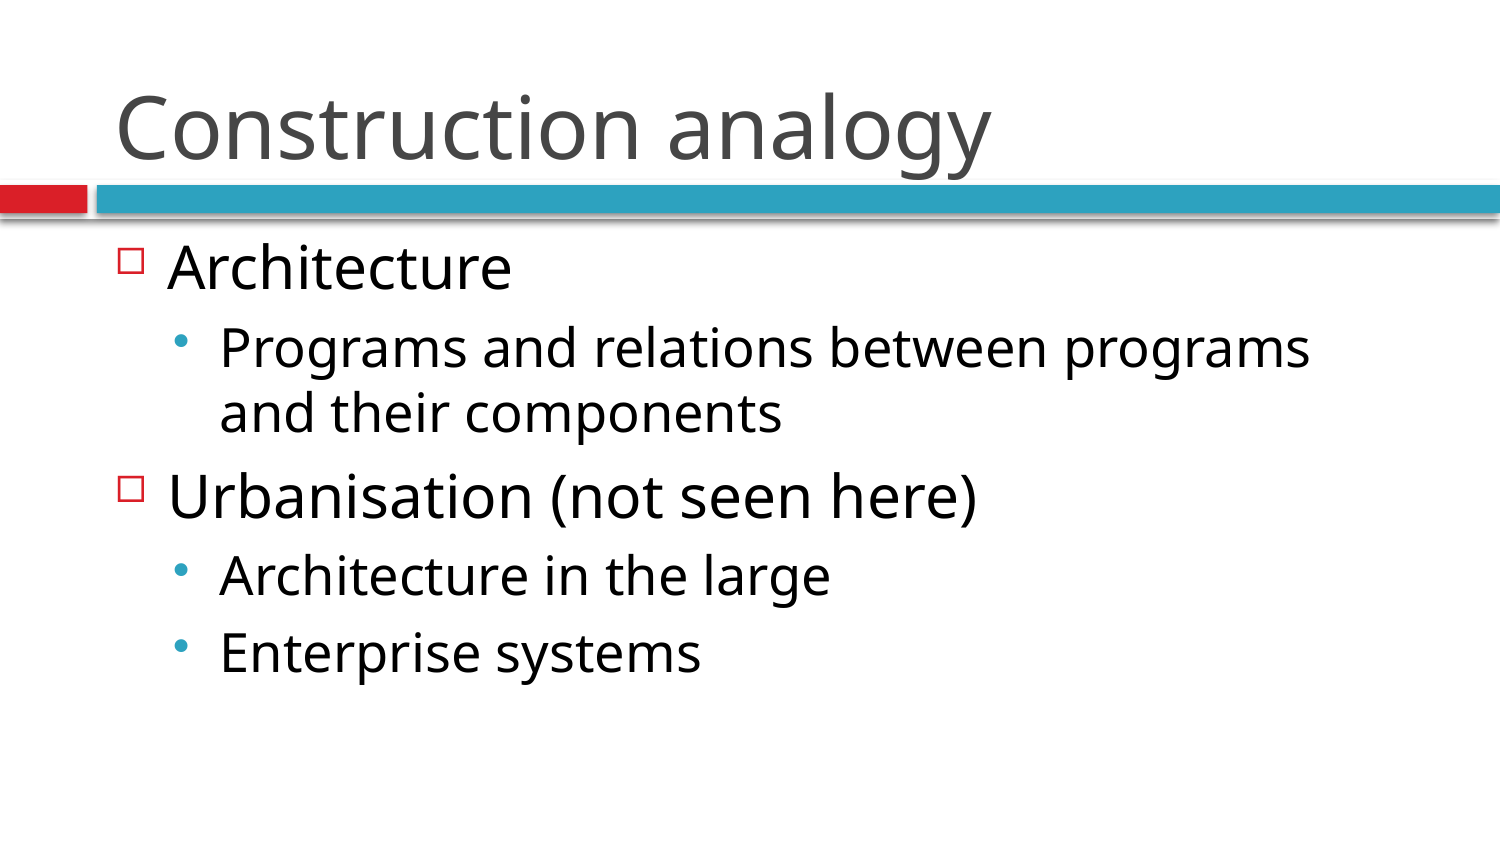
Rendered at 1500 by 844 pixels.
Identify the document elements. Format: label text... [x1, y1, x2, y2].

list Architecture Programs and relations between programs and their components Urbanisation (not seen here) Architecture in the large Enterprise systems [99, 221, 1438, 760]
title Construction analogy [99, 19, 1438, 185]
